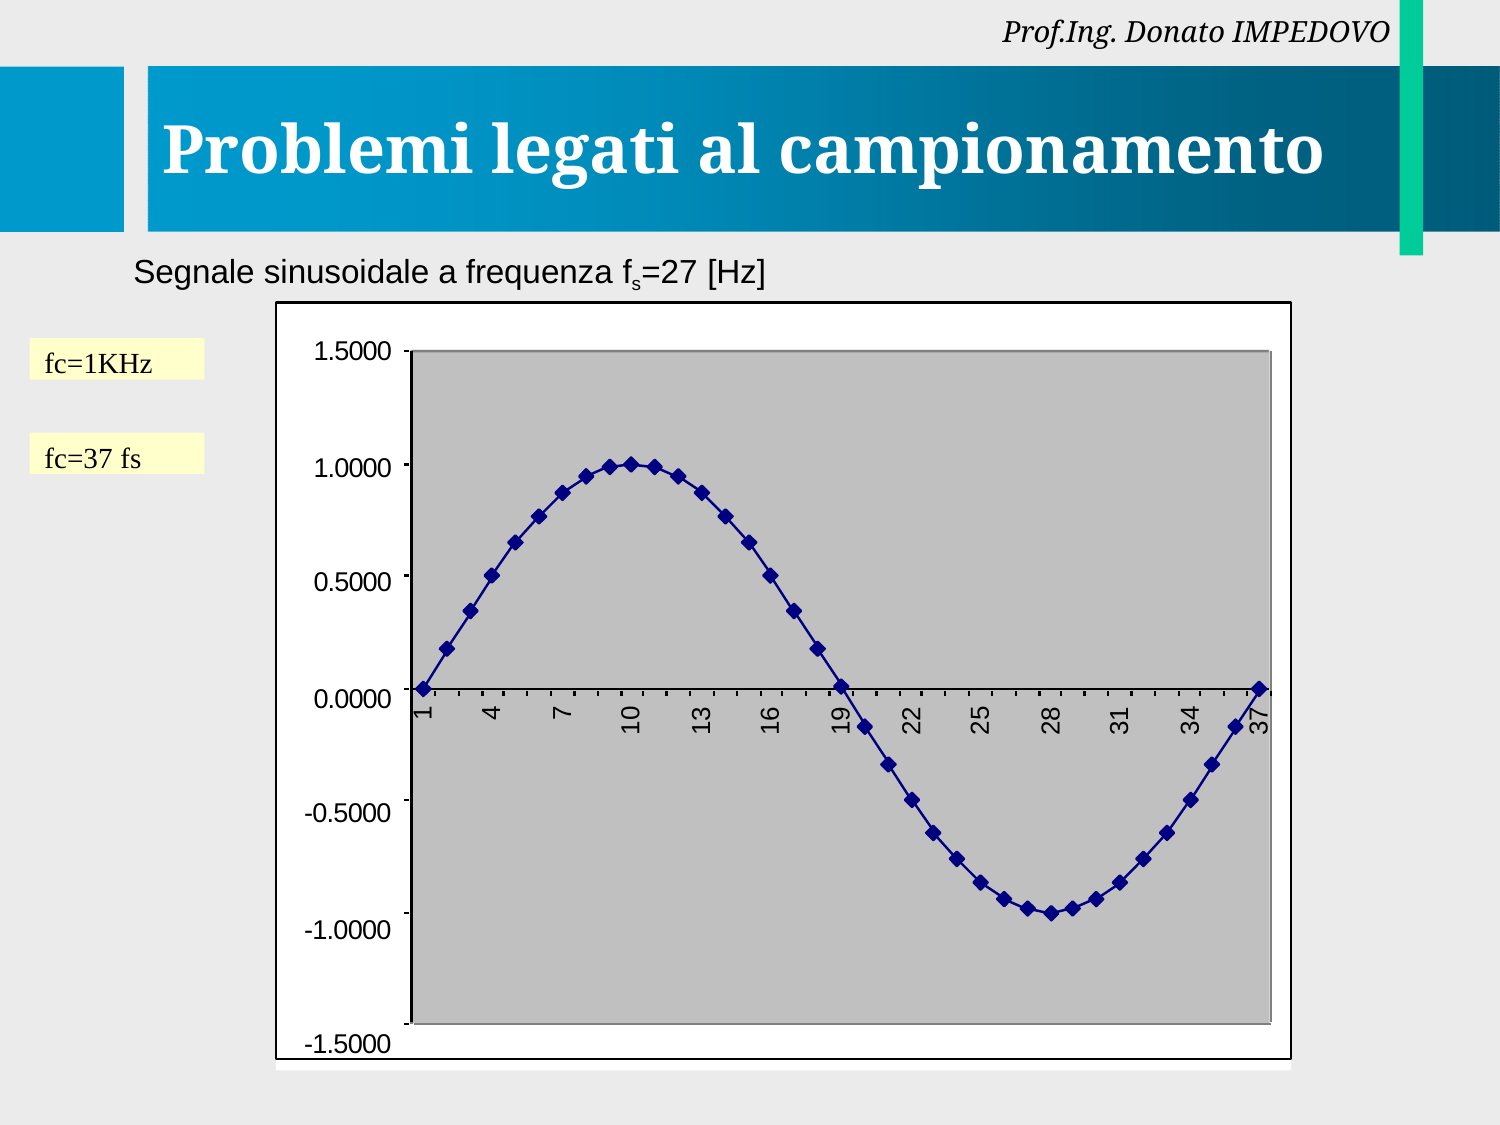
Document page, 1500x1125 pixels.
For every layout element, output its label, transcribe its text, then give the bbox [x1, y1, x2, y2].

text_box 4 [474, 703, 508, 723]
text_box 16 [753, 702, 787, 738]
text_box 25 [963, 702, 997, 738]
text_box [0, 66, 124, 232]
text_box fc=37 fs [29, 432, 205, 475]
text_box 10 [613, 702, 647, 738]
text_box 37 [1241, 702, 1276, 738]
text_box 28 [1034, 702, 1068, 738]
text_box [1399, 0, 1424, 256]
text_box 31 [1102, 702, 1136, 738]
text_box Segnale sinusoidale a frequenza fs=27 [Hz] [131, 248, 774, 295]
text_box 22 [894, 702, 928, 738]
text_box fc=1KHz [29, 337, 205, 380]
text_box 34 [1173, 702, 1207, 738]
text_box 1 [406, 703, 440, 723]
text_box Prof.Ing. Donato IMPEDOVO [1000, 10, 1393, 48]
text_box [1424, 66, 1500, 232]
text_box 19 [823, 702, 858, 738]
text_box 7 [545, 703, 579, 723]
text_box 13 [684, 702, 718, 738]
title Problemi legati al campionamento [100, 64, 1400, 295]
text_box 1.5000 1.0000 0.5000 0.0000 -0.5000 -1.0000 -1.5000 [275, 302, 1292, 1060]
text_box [275, 1060, 1292, 1071]
